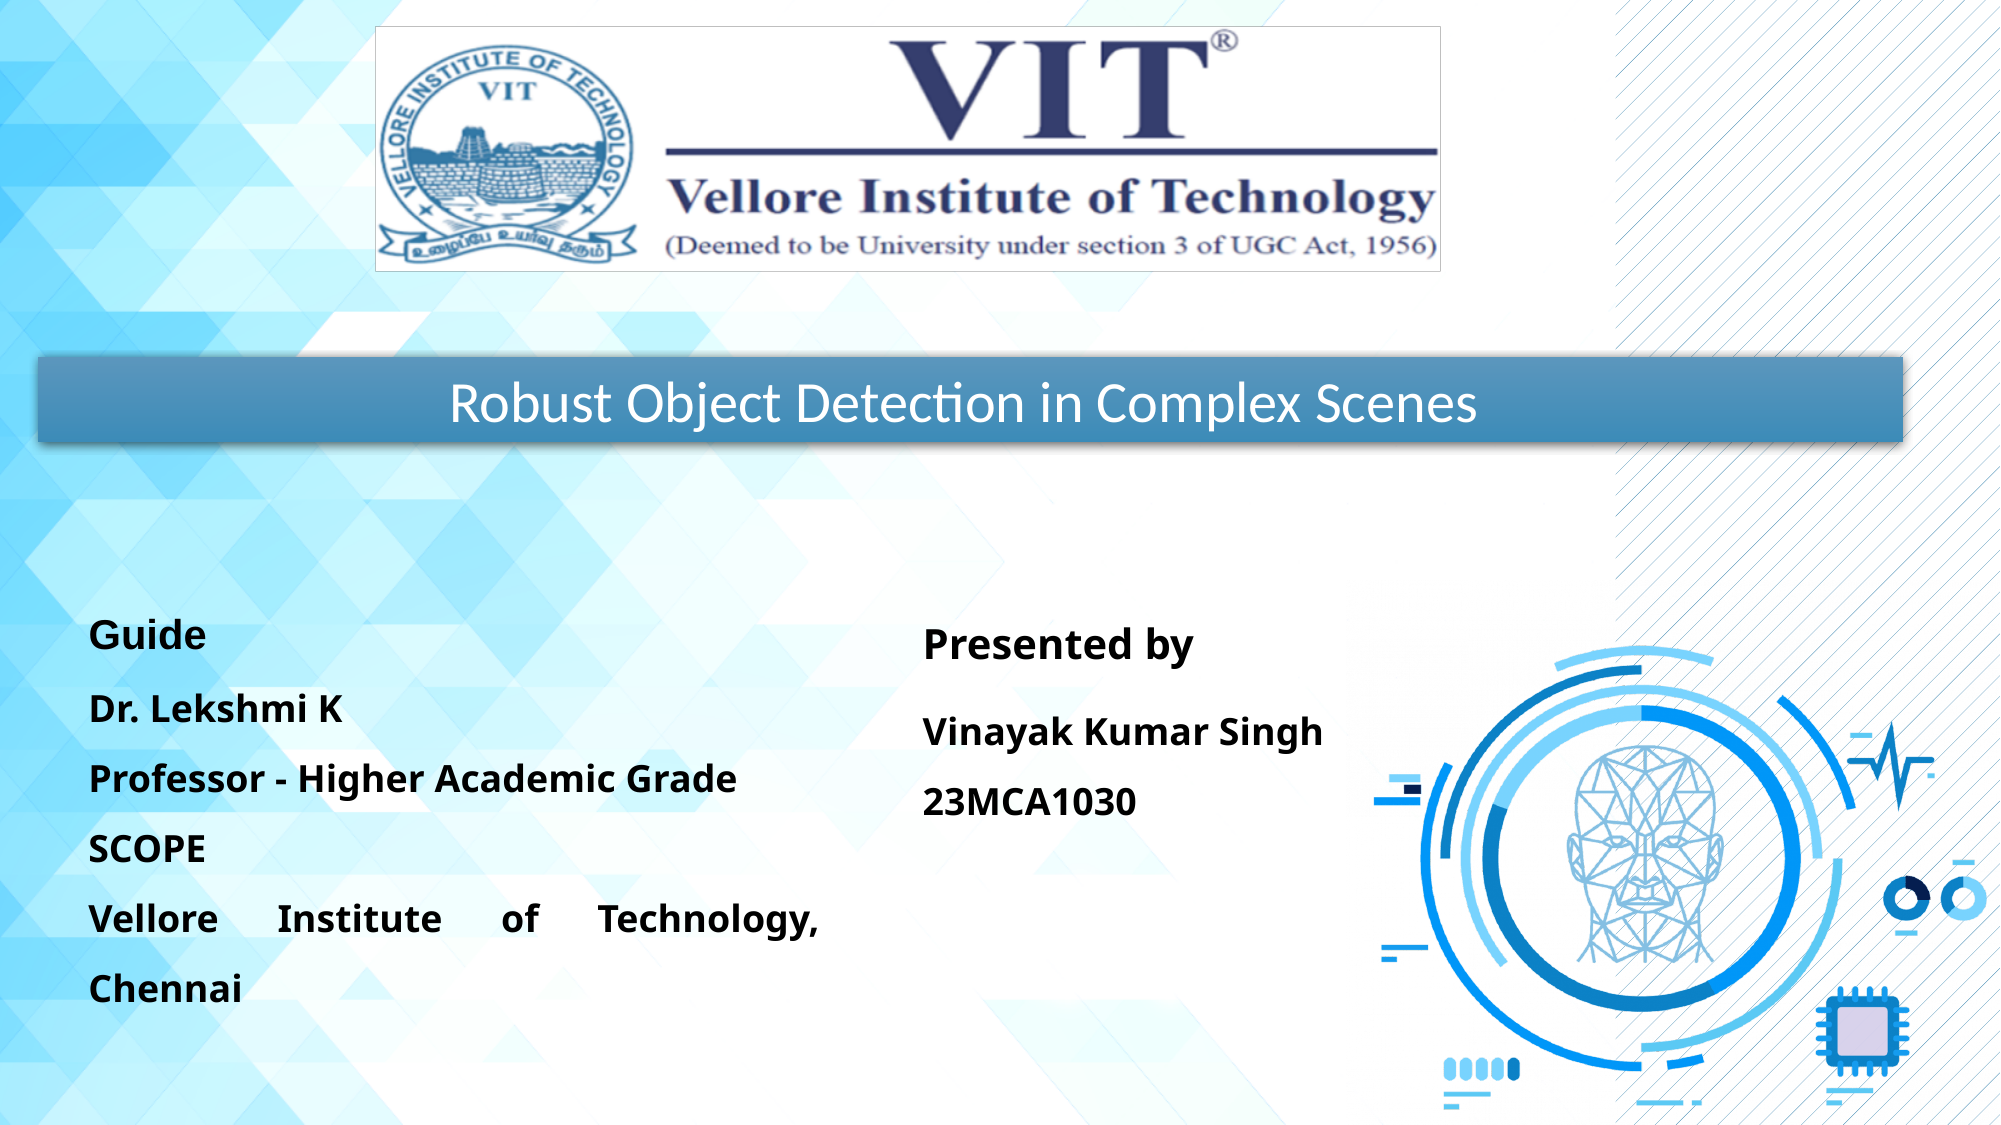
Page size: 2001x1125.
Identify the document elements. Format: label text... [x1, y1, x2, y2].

picture [0, 0, 2000, 1125]
text_box Presented by [908, 610, 1346, 675]
text_box Vinayak Kumar Singh 23MCA1030 [908, 675, 1346, 831]
text_box Robust Object Detection in Complex Scenes [38, 357, 1903, 442]
text_box Dr. Lekshmi K Professor - Higher Academic Grade SCOPE Vellore Institute of Technology, Chennai [73, 666, 835, 1017]
text_box Guide [73, 580, 1074, 666]
